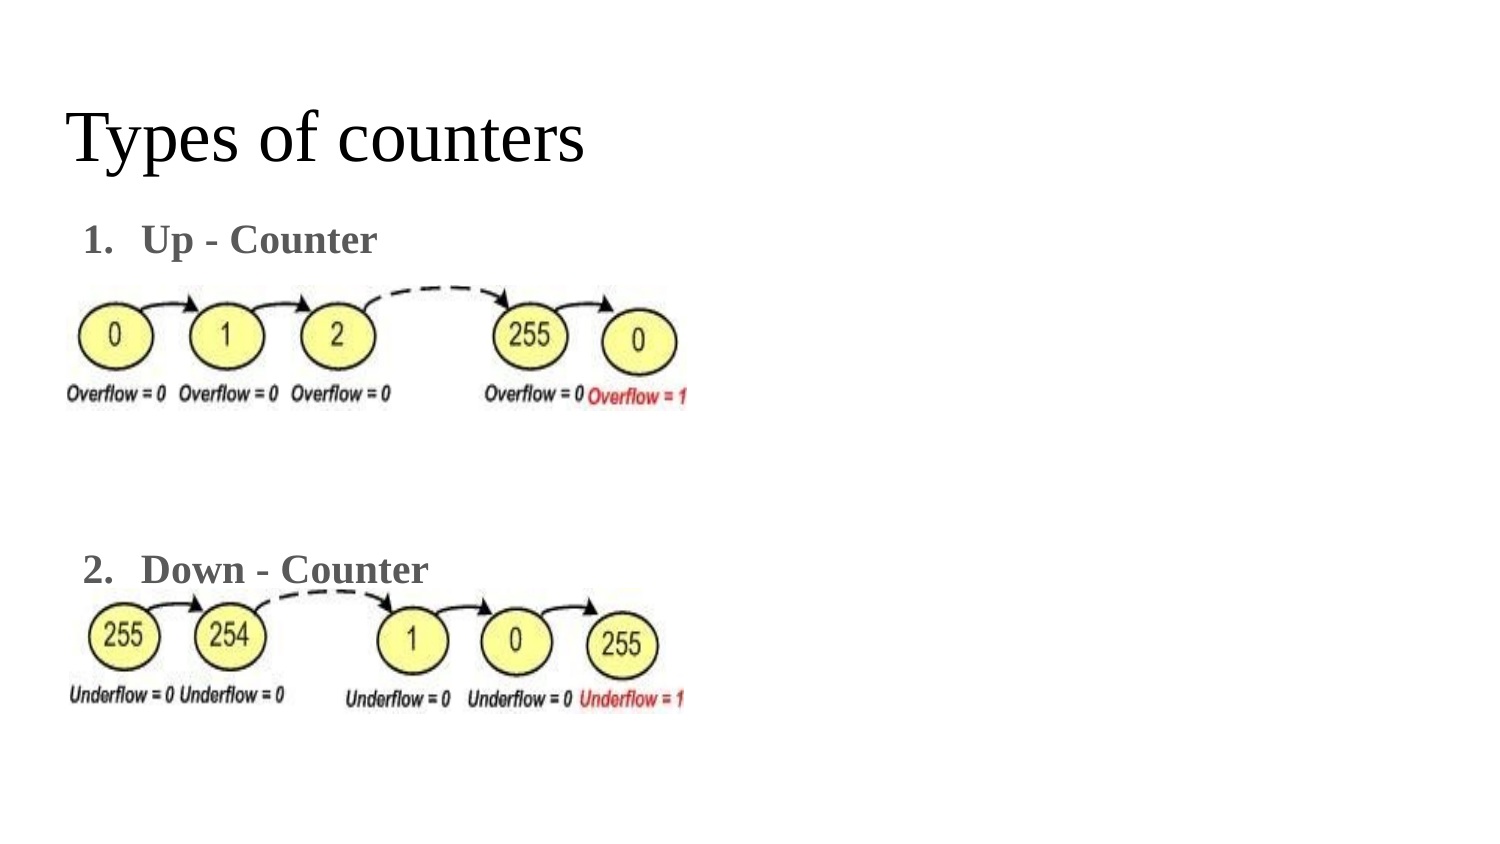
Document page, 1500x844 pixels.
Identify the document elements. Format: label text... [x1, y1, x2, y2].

text_box Types of counters [51, 72, 1449, 167]
picture [69, 588, 684, 714]
picture [65, 284, 687, 411]
text_box Up - Counter Down - Counter [51, 189, 1449, 750]
